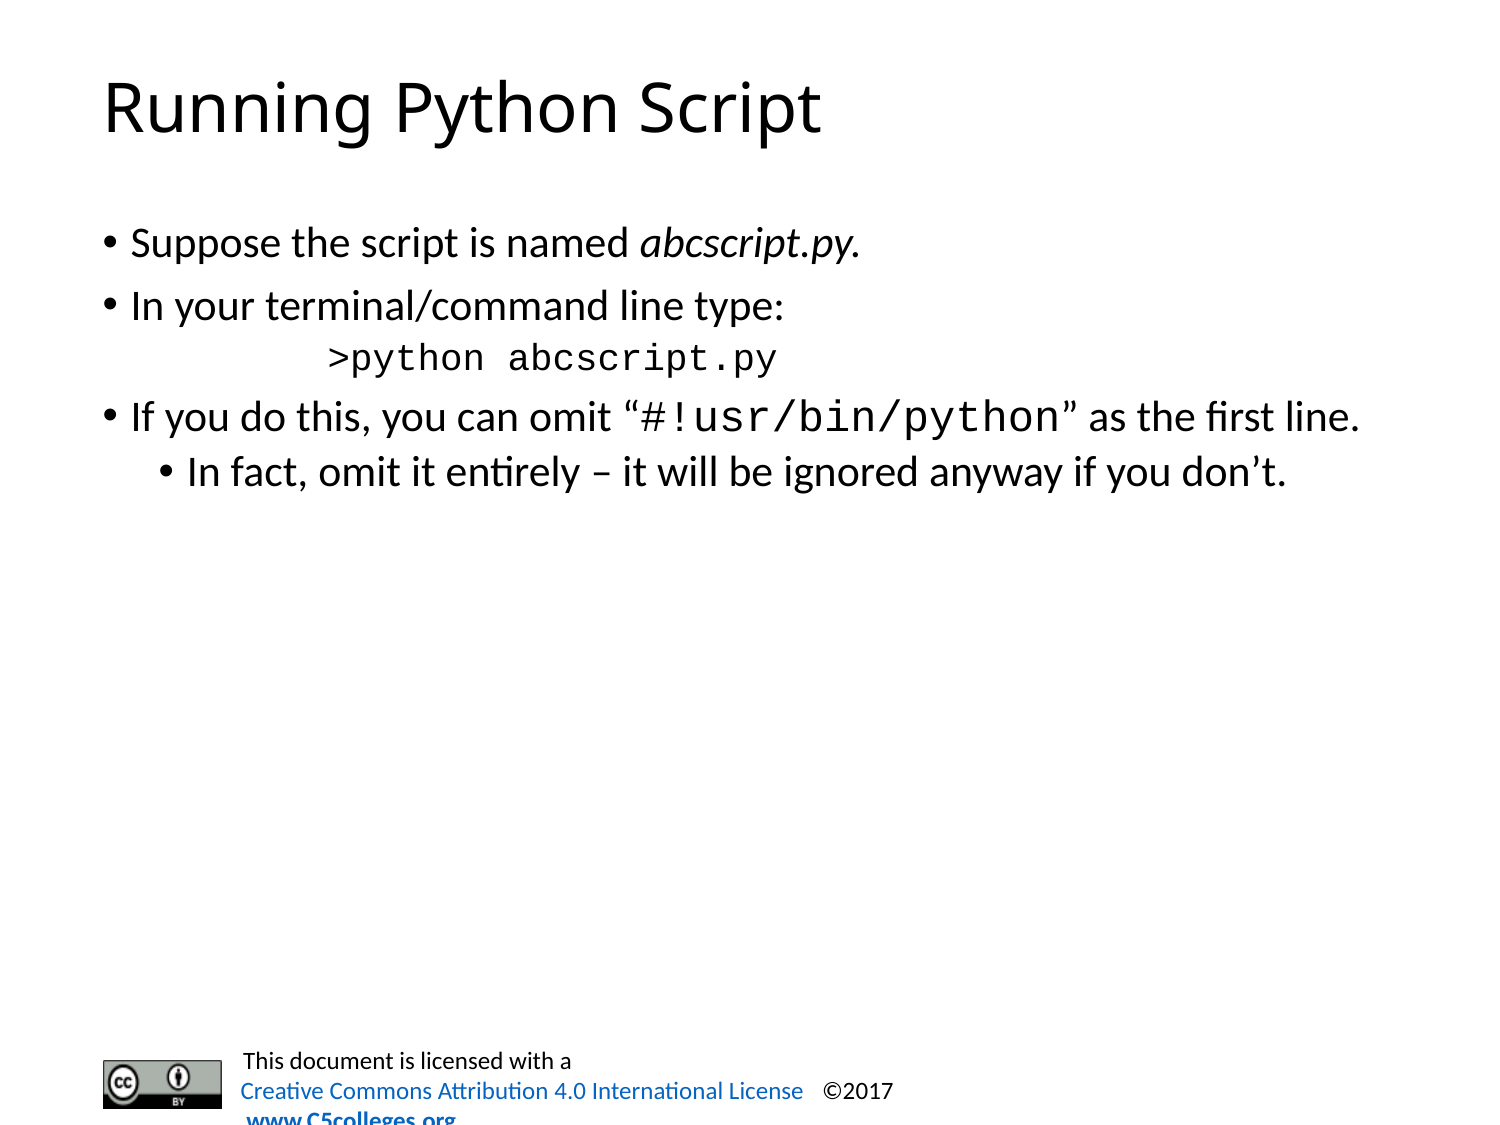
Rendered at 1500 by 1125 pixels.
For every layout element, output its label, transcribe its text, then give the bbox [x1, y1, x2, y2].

list Suppose the script is named abcscript.py. In your terminal/command line type: >python abcscript.py If you do this, you can omit “#!usr/bin/python” as the first line. In fact, omit it entirely – it will be ignored anyway if you don’t. [87, 212, 1425, 1000]
picture [103, 1060, 222, 1109]
title Running Python Script [87, 1, 1382, 212]
